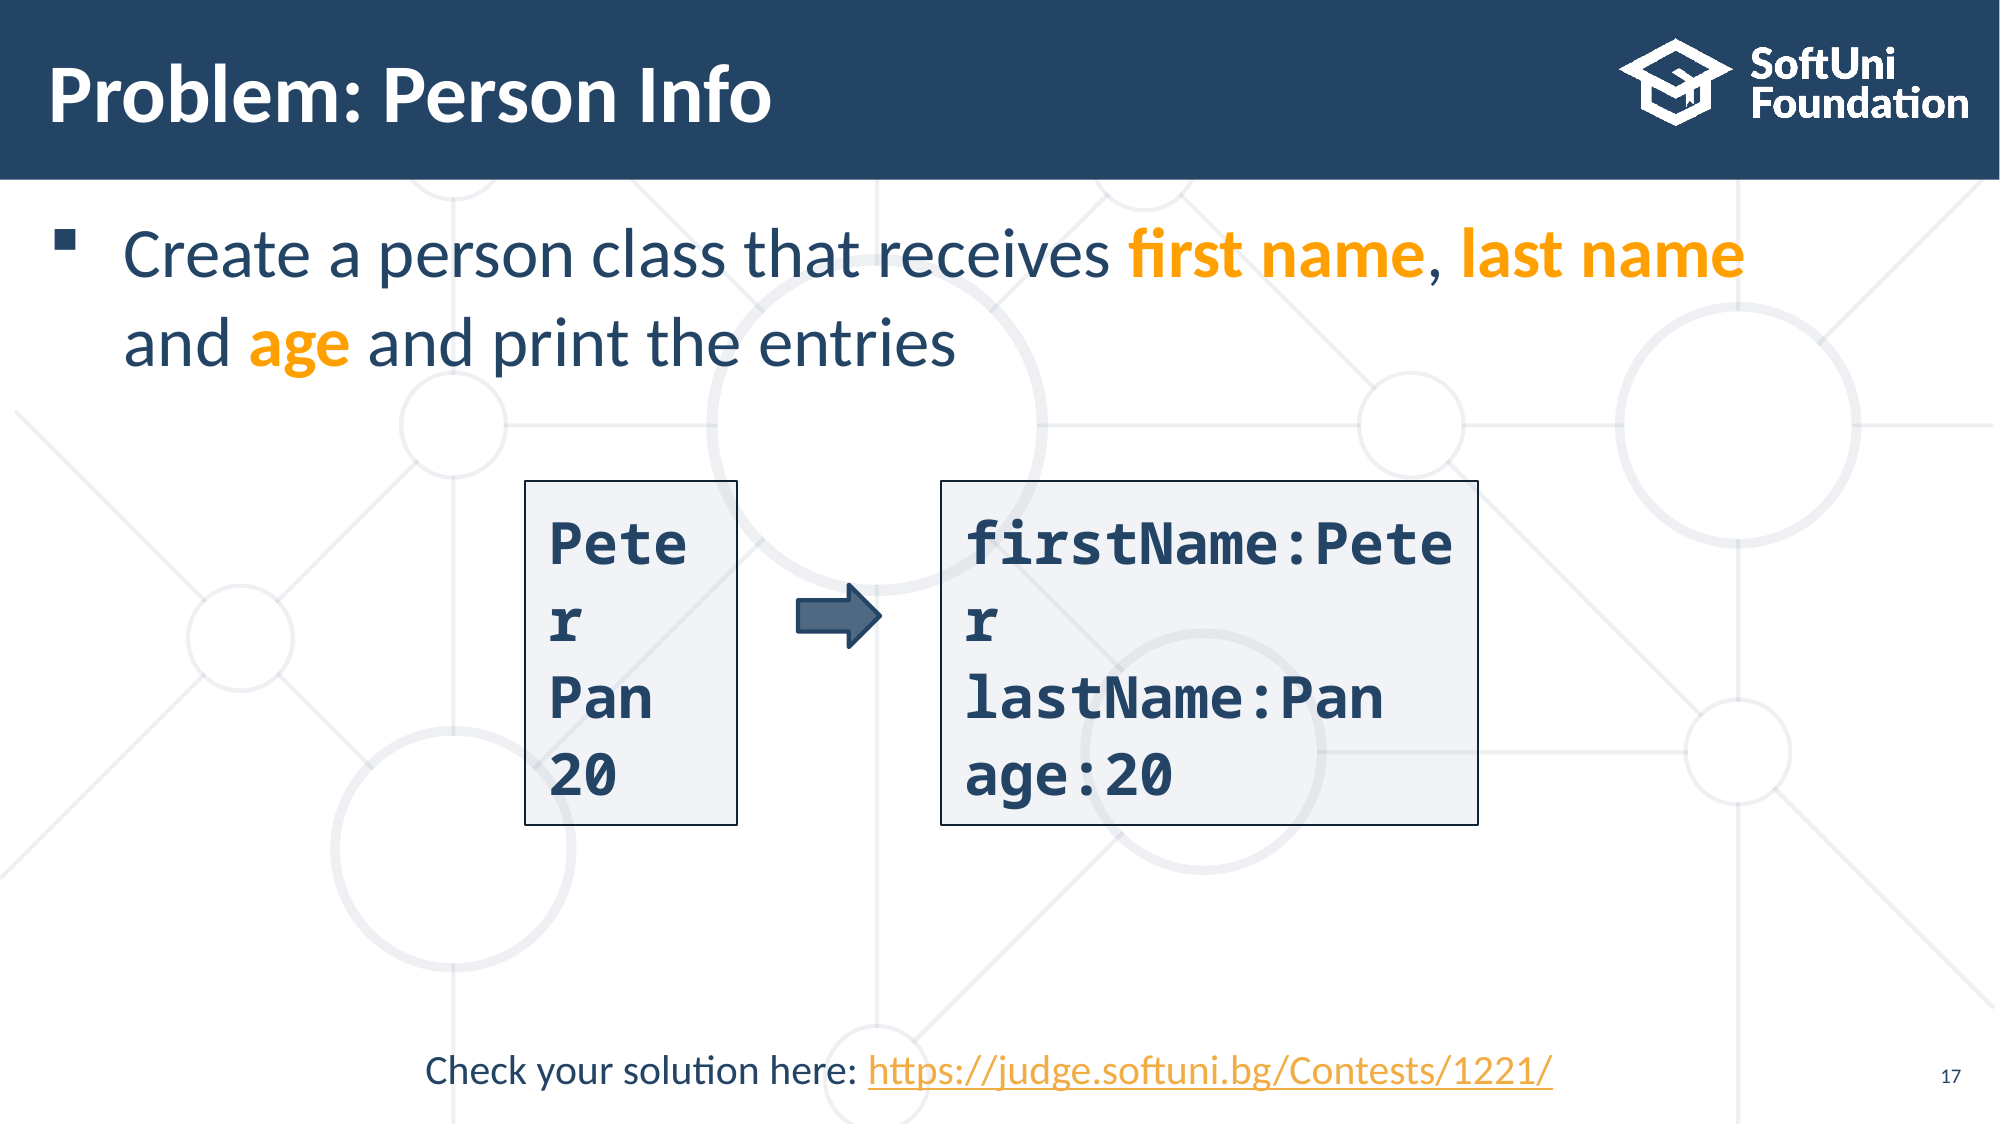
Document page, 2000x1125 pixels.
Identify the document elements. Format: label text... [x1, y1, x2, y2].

text_box Peter Pan 20 [524, 481, 738, 825]
text_box firstName:Peter lastName:Pan age:20 [940, 481, 1479, 825]
picture [1618, 38, 1968, 126]
text_box [795, 582, 883, 650]
title Problem: Person Info [31, 16, 1591, 162]
list Create a person class that receives first name, last name and age and print the entries [31, 196, 1970, 1050]
text_box Check your solution here: https://judge.softuni.bg/Contests/1221/ [120, 1035, 1858, 1101]
slide_number 17 [1896, 1049, 1968, 1101]
